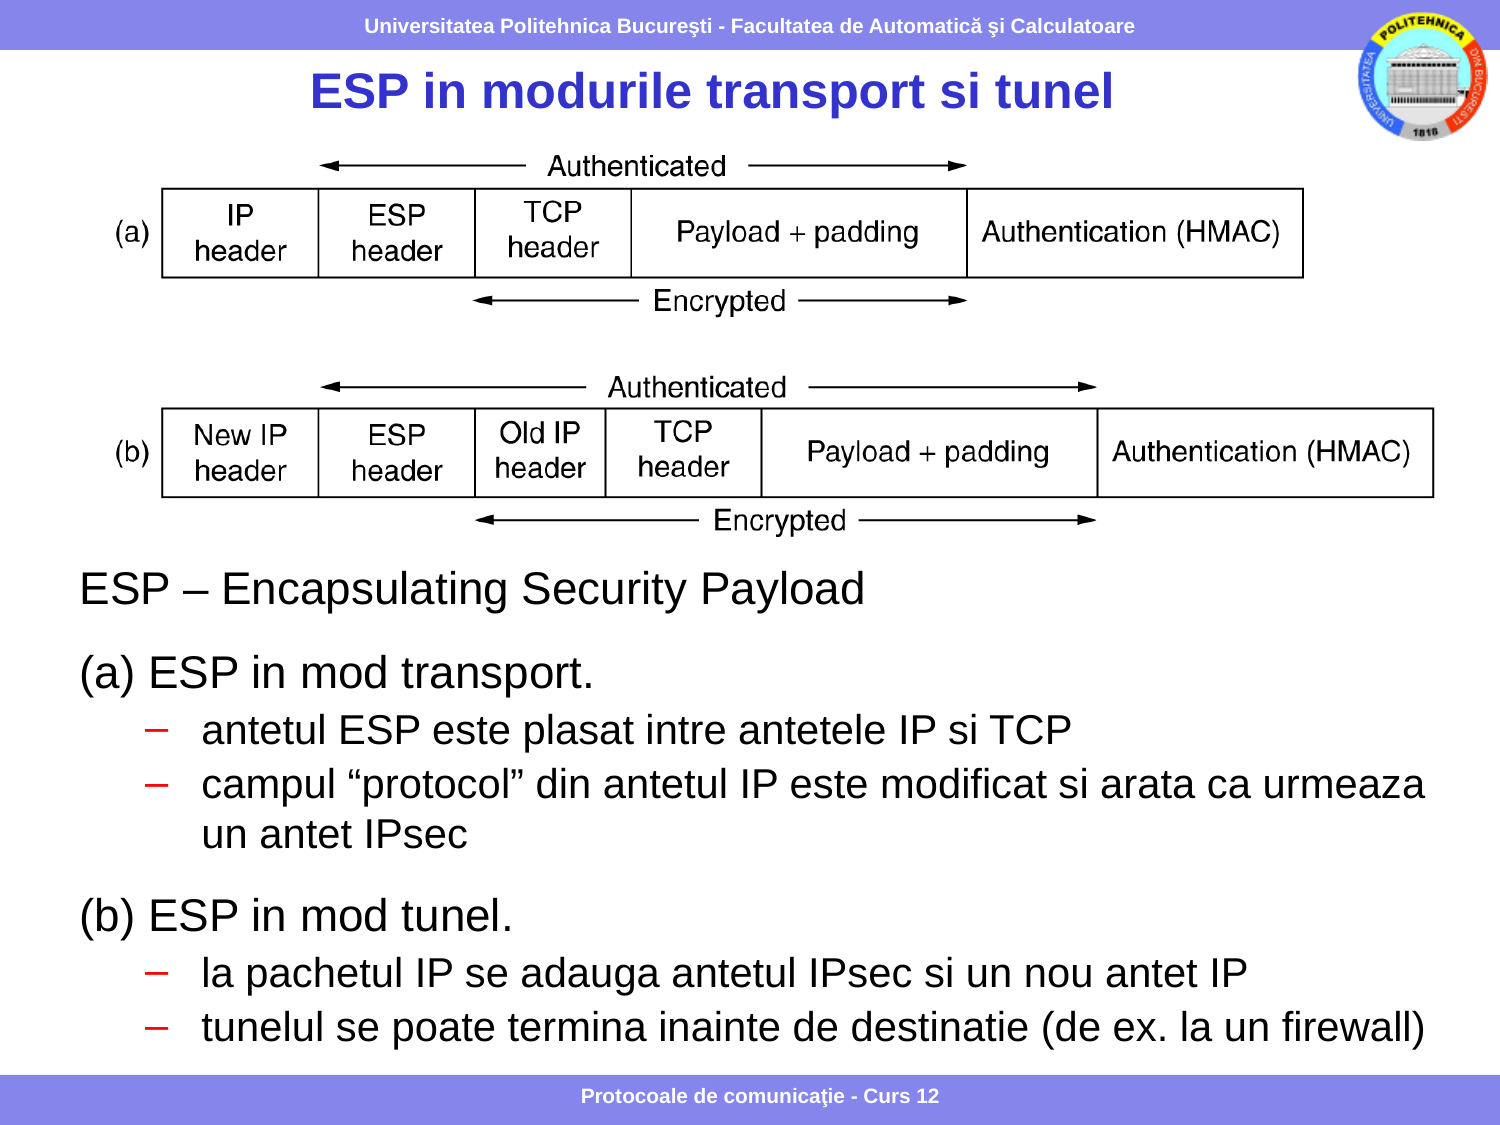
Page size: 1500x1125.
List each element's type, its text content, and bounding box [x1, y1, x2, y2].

picture [1357, 12, 1488, 141]
footer Protocoale de comunicaţie - Curs 12 [387, 1074, 1134, 1121]
title ESP in modurile transport si tunel [0, 54, 1425, 123]
list ESP – Encapsulating Security Payload (a) ESP in mod transport. antetul ESP este plasat intre antetele IP si TCP campul “protocol” din antetul IP este modificat si arata ca urmeaza un antet IPsec (b) ESP in mod tunel. la pachetul IP se adauga antetul IPsec si un nou antet IP tunelul se poate termina inainte de destinatie (de ex. la un firewall) [64, 550, 1459, 1071]
picture [111, 148, 1438, 538]
